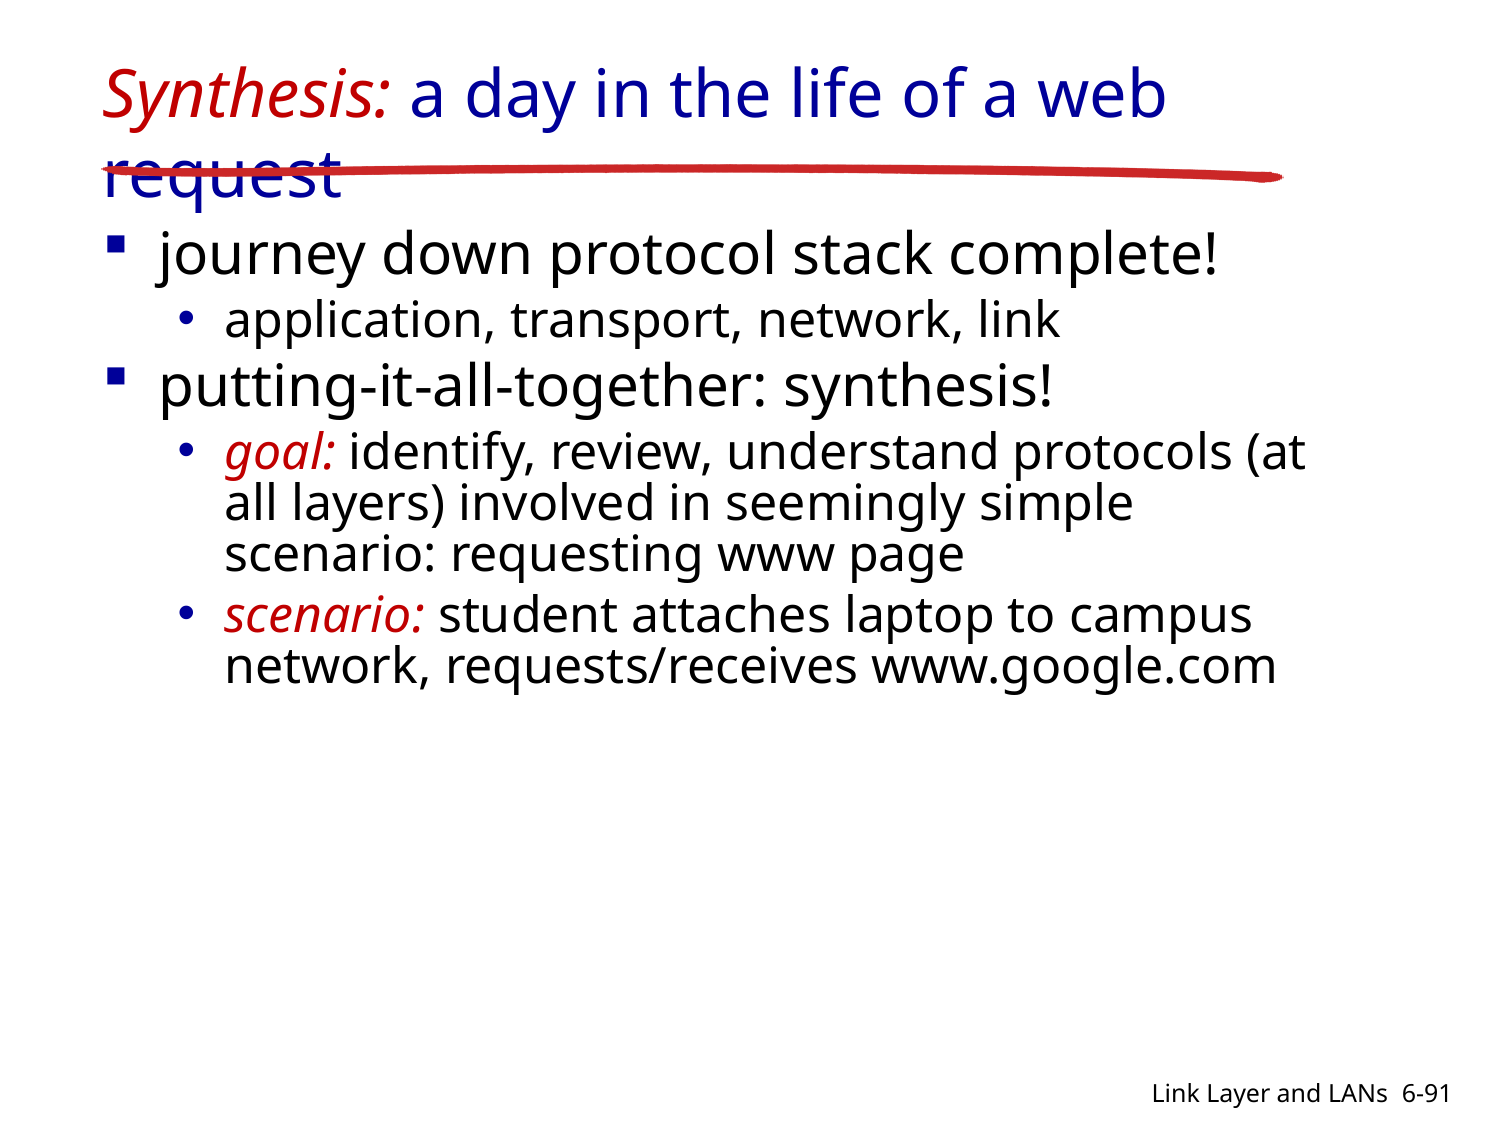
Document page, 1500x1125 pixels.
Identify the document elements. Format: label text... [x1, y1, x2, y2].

footer Link Layer and LANs [1045, 1069, 1404, 1110]
picture [96, 159, 1297, 189]
list journey down protocol stack complete! application, transport, network, link putting-it-all-together: synthesis! goal: identify, review, understand protocols (at all layers) involved in seemingly simple scenario: requesting www page scenario: student attaches laptop to campus network, requests/receives www.google.com [87, 219, 1363, 982]
slide_number 6-91 [1387, 1069, 1478, 1115]
title Synthesis: a day in the life of a web request [87, 37, 1406, 225]
